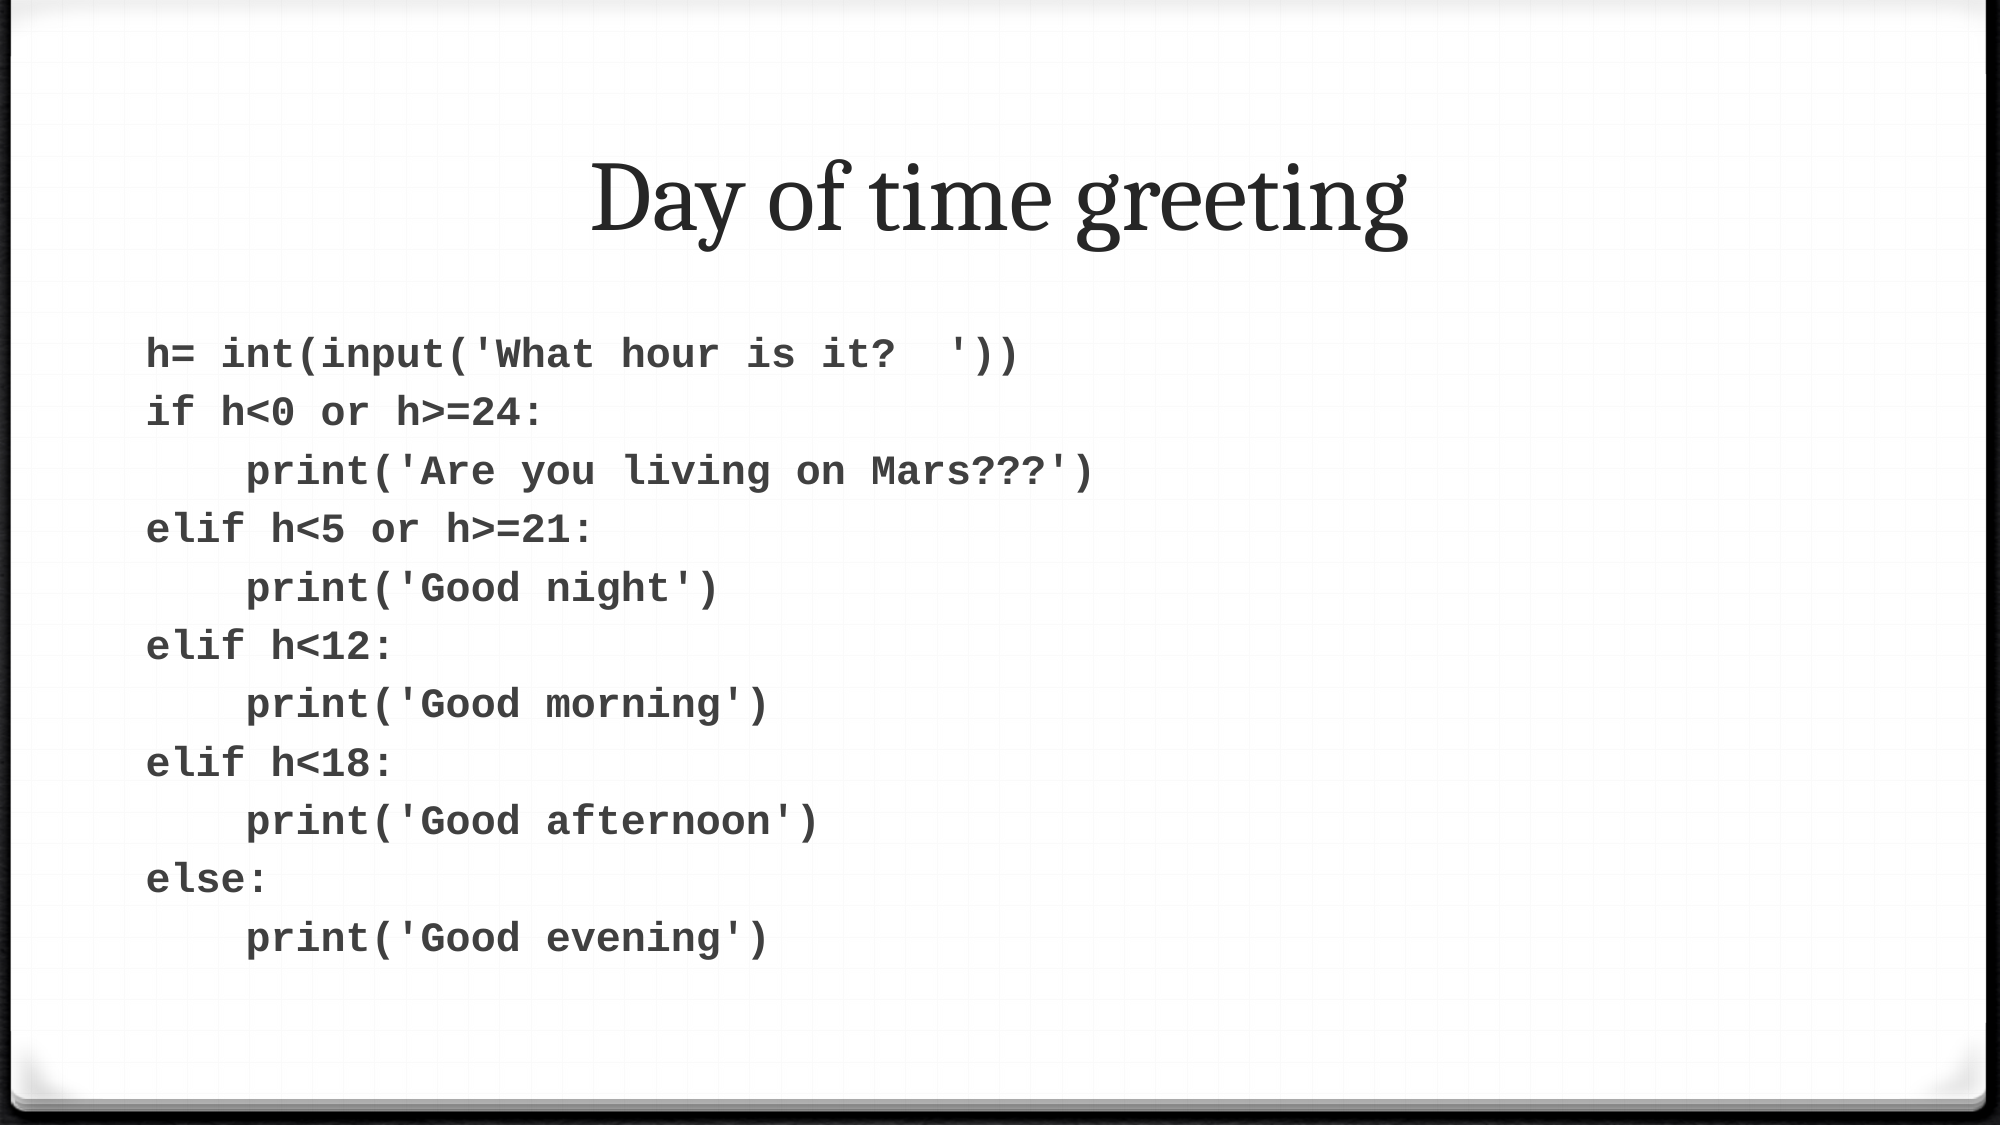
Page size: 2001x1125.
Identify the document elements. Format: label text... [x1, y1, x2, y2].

picture [0, 0, 2000, 1125]
list h= int(input('What hour is it? ')) if h<0 or h>=24: print('Are you living on Mars???') elif h<5 or h>=21: print('Good night') elif h<12: print('Good morning') elif h<18: print('Good afternoon') else: print('Good evening') [76, 318, 1865, 1054]
title Day of time greeting [120, 71, 1880, 309]
